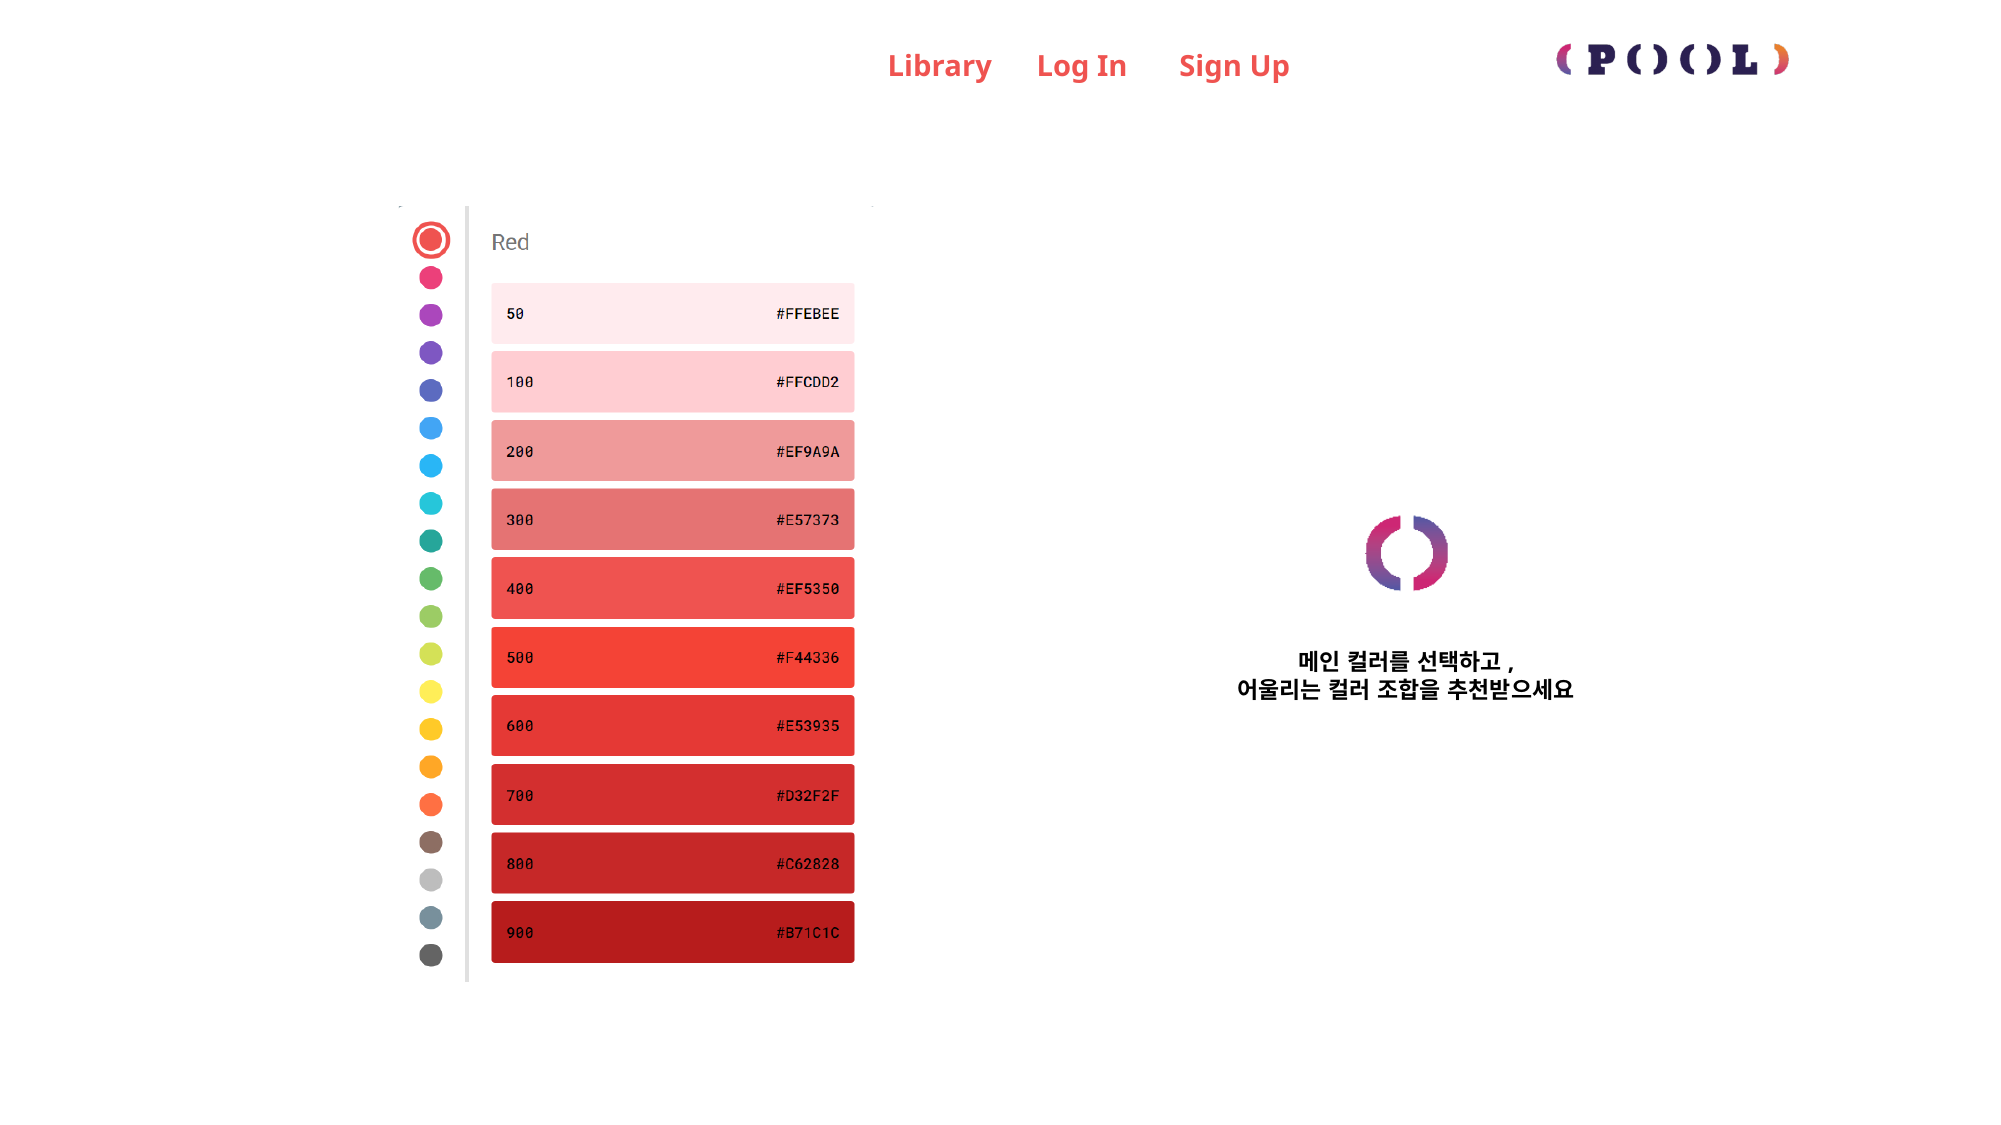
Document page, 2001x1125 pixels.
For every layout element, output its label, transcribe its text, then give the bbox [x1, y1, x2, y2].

text_box Library [873, 39, 1053, 90]
text_box Log In [1021, 40, 1202, 91]
text_box Sign Up [1202, 40, 1345, 91]
text_box 메인 컬러를 선택하고, 어울리는 컬러 조합을 추천받으세요 [1222, 640, 1591, 711]
picture [1556, 43, 1789, 75]
picture [398, 206, 874, 982]
picture [1342, 513, 1471, 594]
